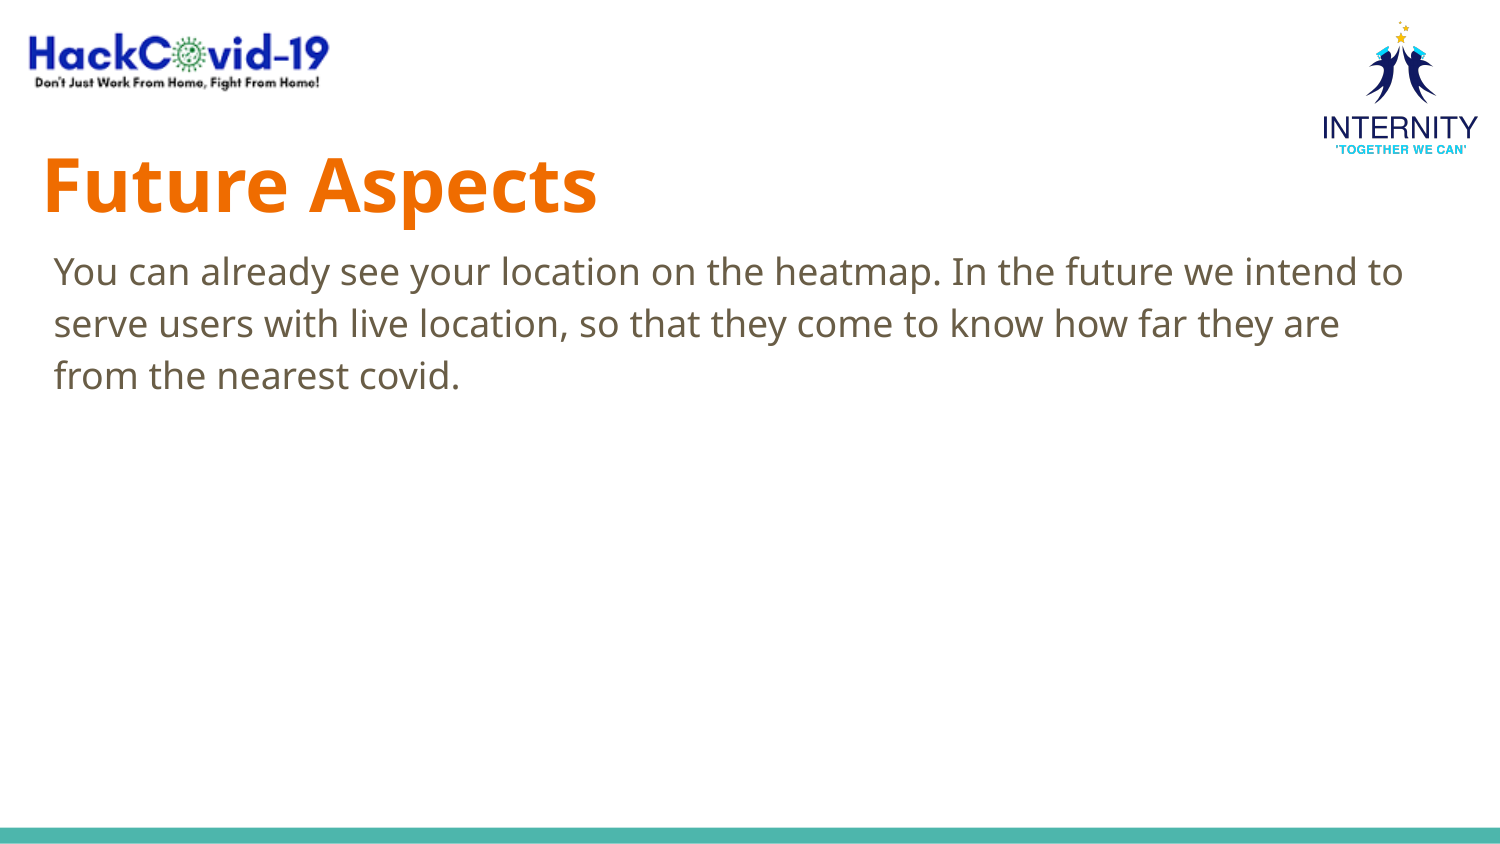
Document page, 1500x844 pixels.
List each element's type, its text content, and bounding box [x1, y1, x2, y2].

picture [1323, 21, 1478, 154]
list You can already see your location on the heatmap. In the future we intend to serve users with live location, so that they come to know how far they are from the nearest covid. [38, 226, 1437, 787]
title Future Aspects [26, 123, 1424, 217]
picture [24, 21, 337, 93]
